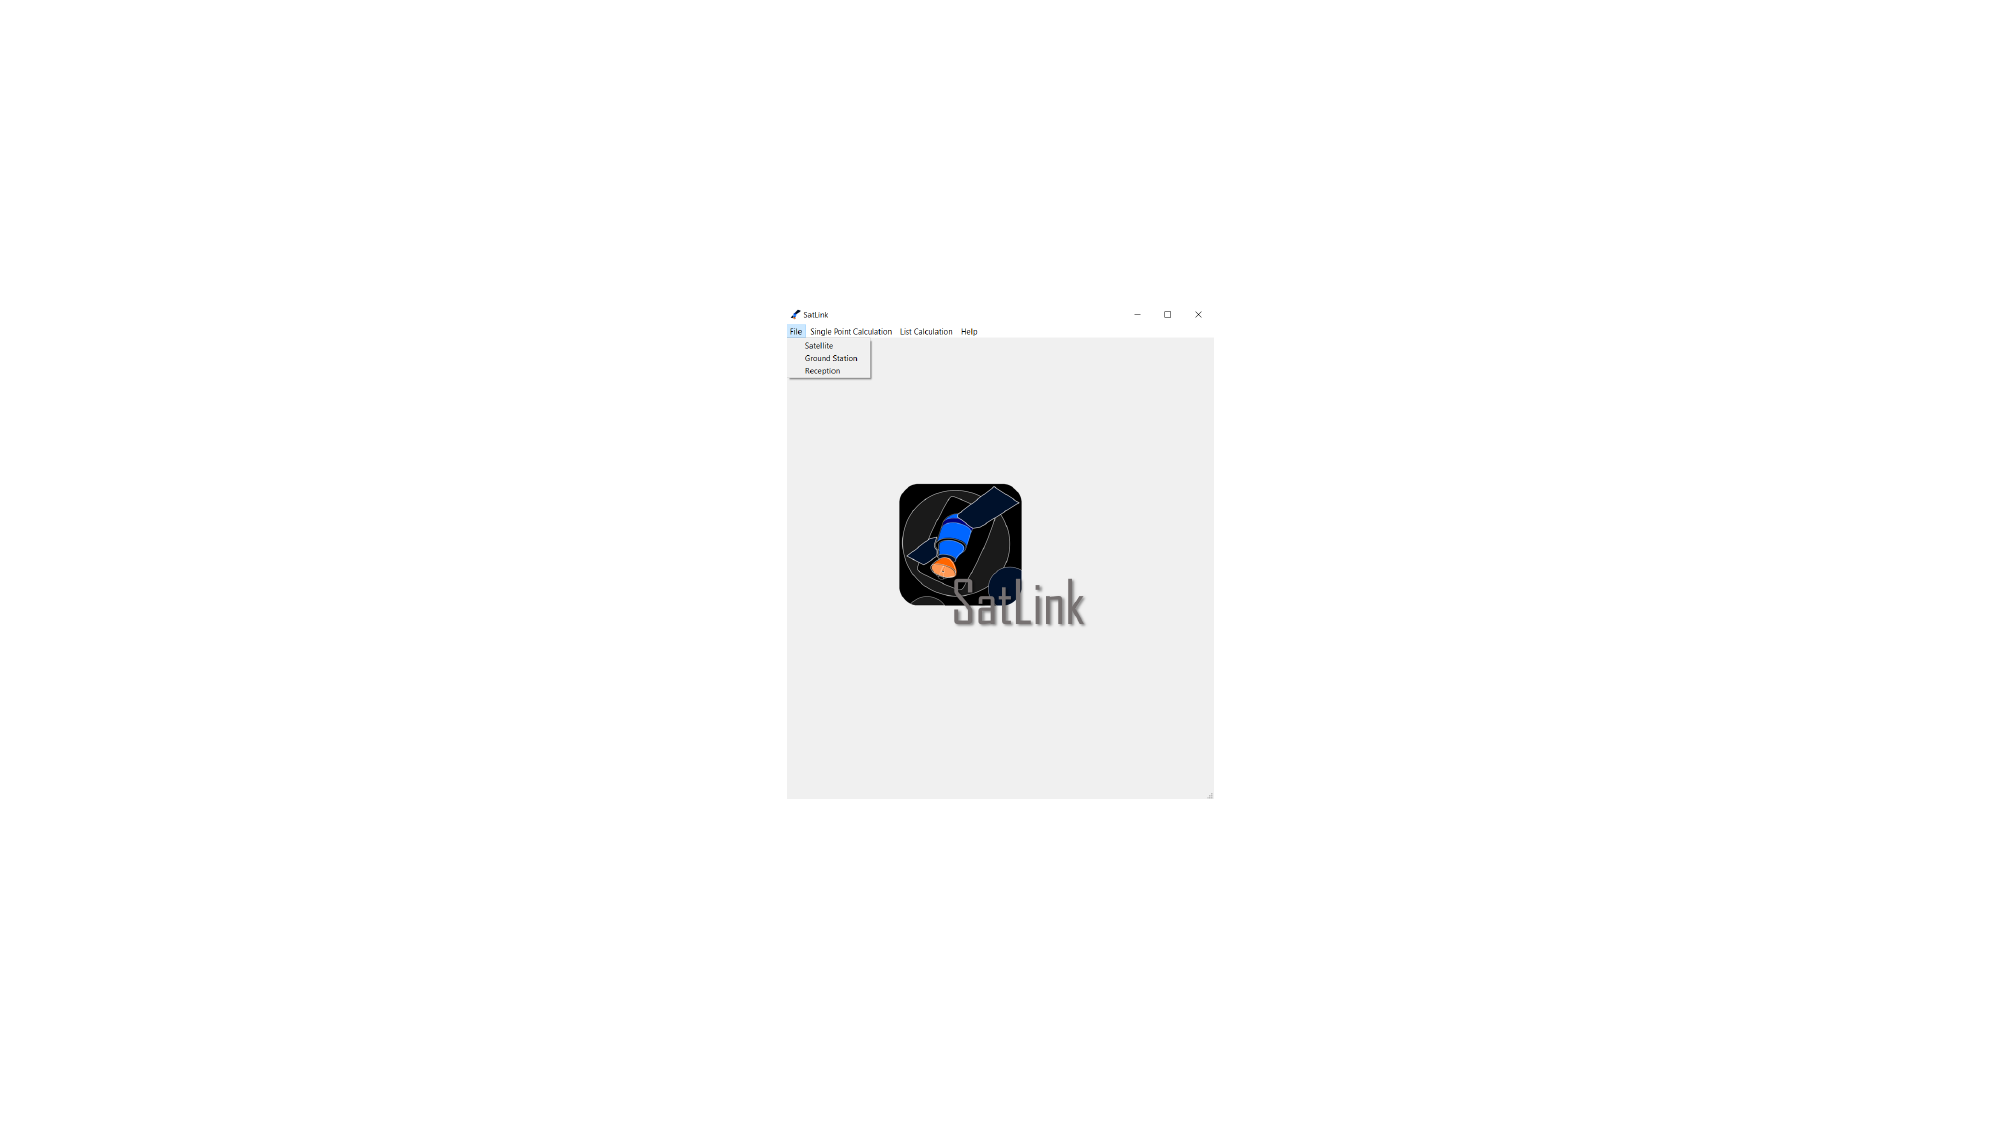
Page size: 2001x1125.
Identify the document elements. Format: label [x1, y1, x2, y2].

picture [787, 307, 1214, 800]
